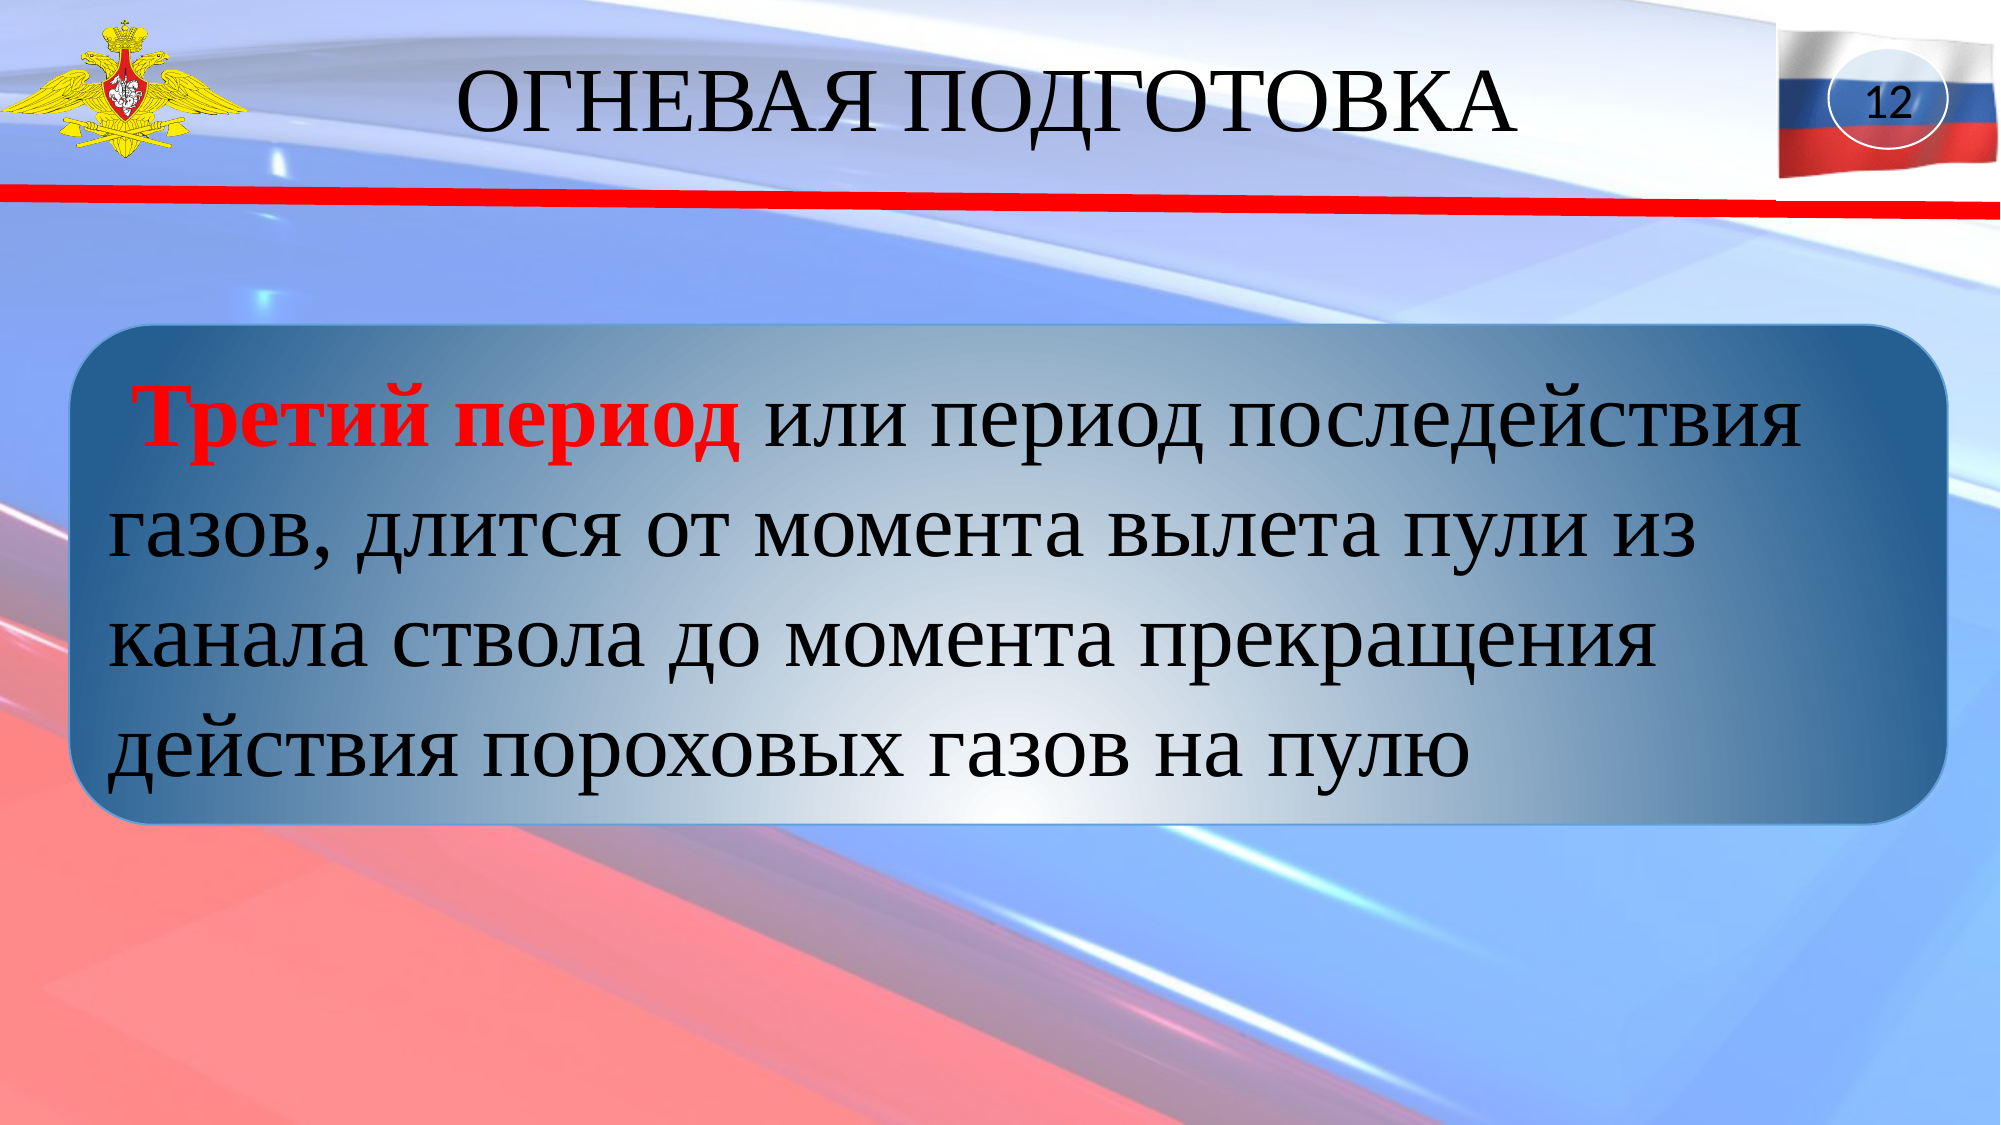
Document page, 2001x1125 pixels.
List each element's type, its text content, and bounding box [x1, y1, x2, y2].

text_box Третий период или период последействия газов, длится от момента вылета пули из канала ствола до момента прекращения действия пороховых газов на пулю [68, 323, 1949, 826]
title ОГНЕВАЯ ПОДГОТОВКА [125, 211, 1850, 266]
picture [0, 0, 250, 190]
title ОГНЕВАЯ ПОДГОТОВКА [250, 48, 1776, 193]
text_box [0, 193, 2000, 211]
picture [1776, 7, 2000, 201]
